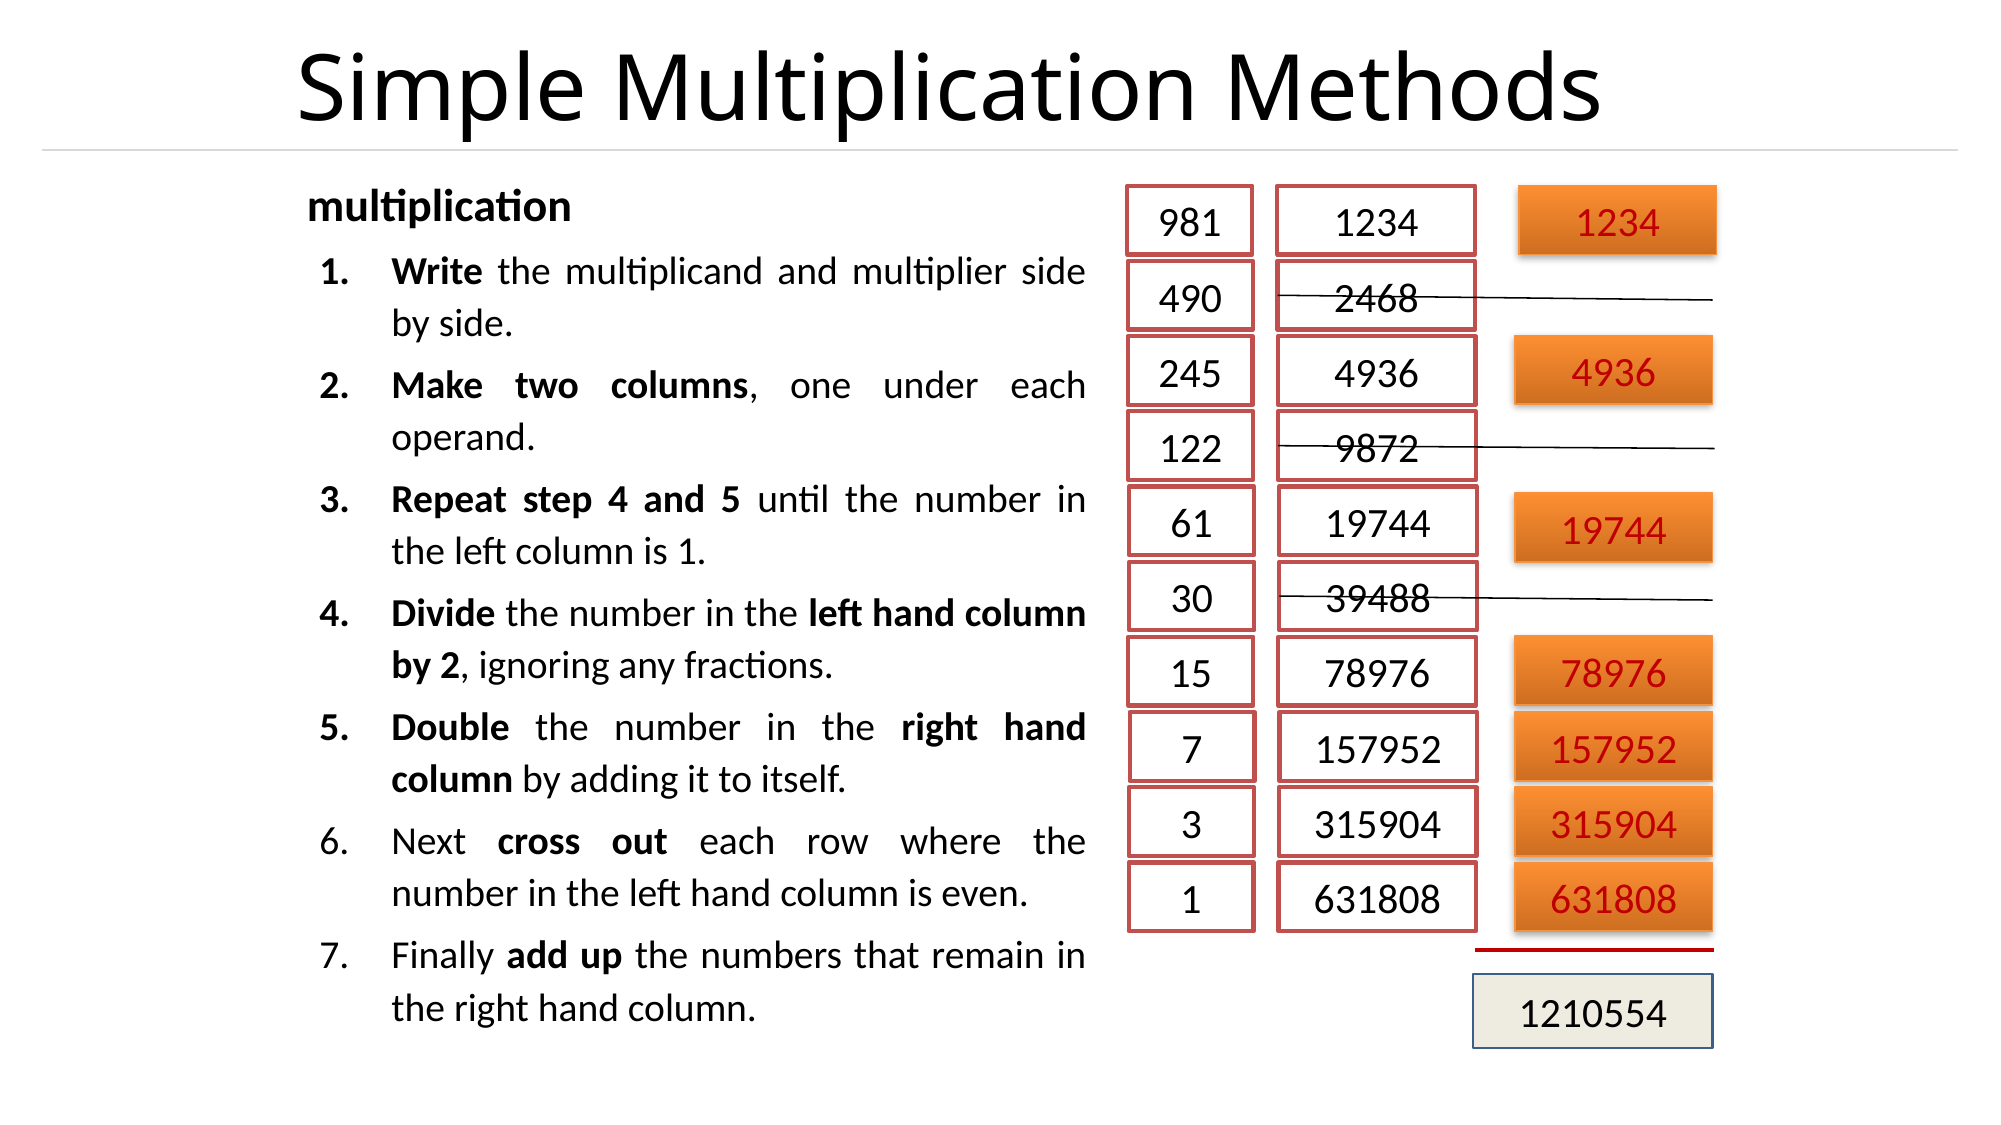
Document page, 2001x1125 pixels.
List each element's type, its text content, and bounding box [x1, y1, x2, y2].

title Simple Multiplication Methods [281, 17, 1719, 150]
text_box 39488 [1277, 608, 1479, 632]
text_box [1277, 295, 1713, 301]
text_box 19744 [1277, 484, 1479, 557]
text_box 15 [1126, 635, 1255, 708]
text_box 9872 [1276, 456, 1478, 482]
text_box 157952 [1514, 711, 1713, 782]
text_box 1210554 [1471, 972, 1715, 1050]
text_box 2468 [1275, 259, 1477, 295]
text_box 78976 [1276, 635, 1478, 708]
text_box 122 [1126, 409, 1255, 482]
text_box 61 [1127, 484, 1256, 557]
text_box 1234 [1518, 185, 1717, 255]
text_box 157952 [1277, 710, 1479, 783]
text_box 981 [1125, 184, 1254, 257]
text_box 9872 [1276, 409, 1478, 445]
text_box 1 [1127, 860, 1256, 933]
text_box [1277, 445, 1715, 449]
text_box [1279, 595, 1713, 601]
text_box 490 [1126, 259, 1255, 332]
text_box 30 [1127, 560, 1256, 632]
text_box 4936 [1276, 334, 1478, 407]
text_box 3 [1127, 785, 1256, 858]
text_box 7 [1128, 710, 1257, 783]
text_box 4936 [1514, 335, 1713, 405]
text_box 631808 [1276, 860, 1478, 933]
text_box 1234 [1275, 184, 1477, 257]
text_box 315904 [1514, 786, 1713, 857]
text_box 39488 [1277, 560, 1479, 595]
text_box 19744 [1514, 492, 1713, 563]
text_box 631808 [1514, 862, 1713, 932]
text_box 2468 [1275, 307, 1477, 332]
text_box 315904 [1277, 785, 1479, 858]
text_box 245 [1126, 334, 1255, 407]
text_box 78976 [1514, 635, 1713, 706]
